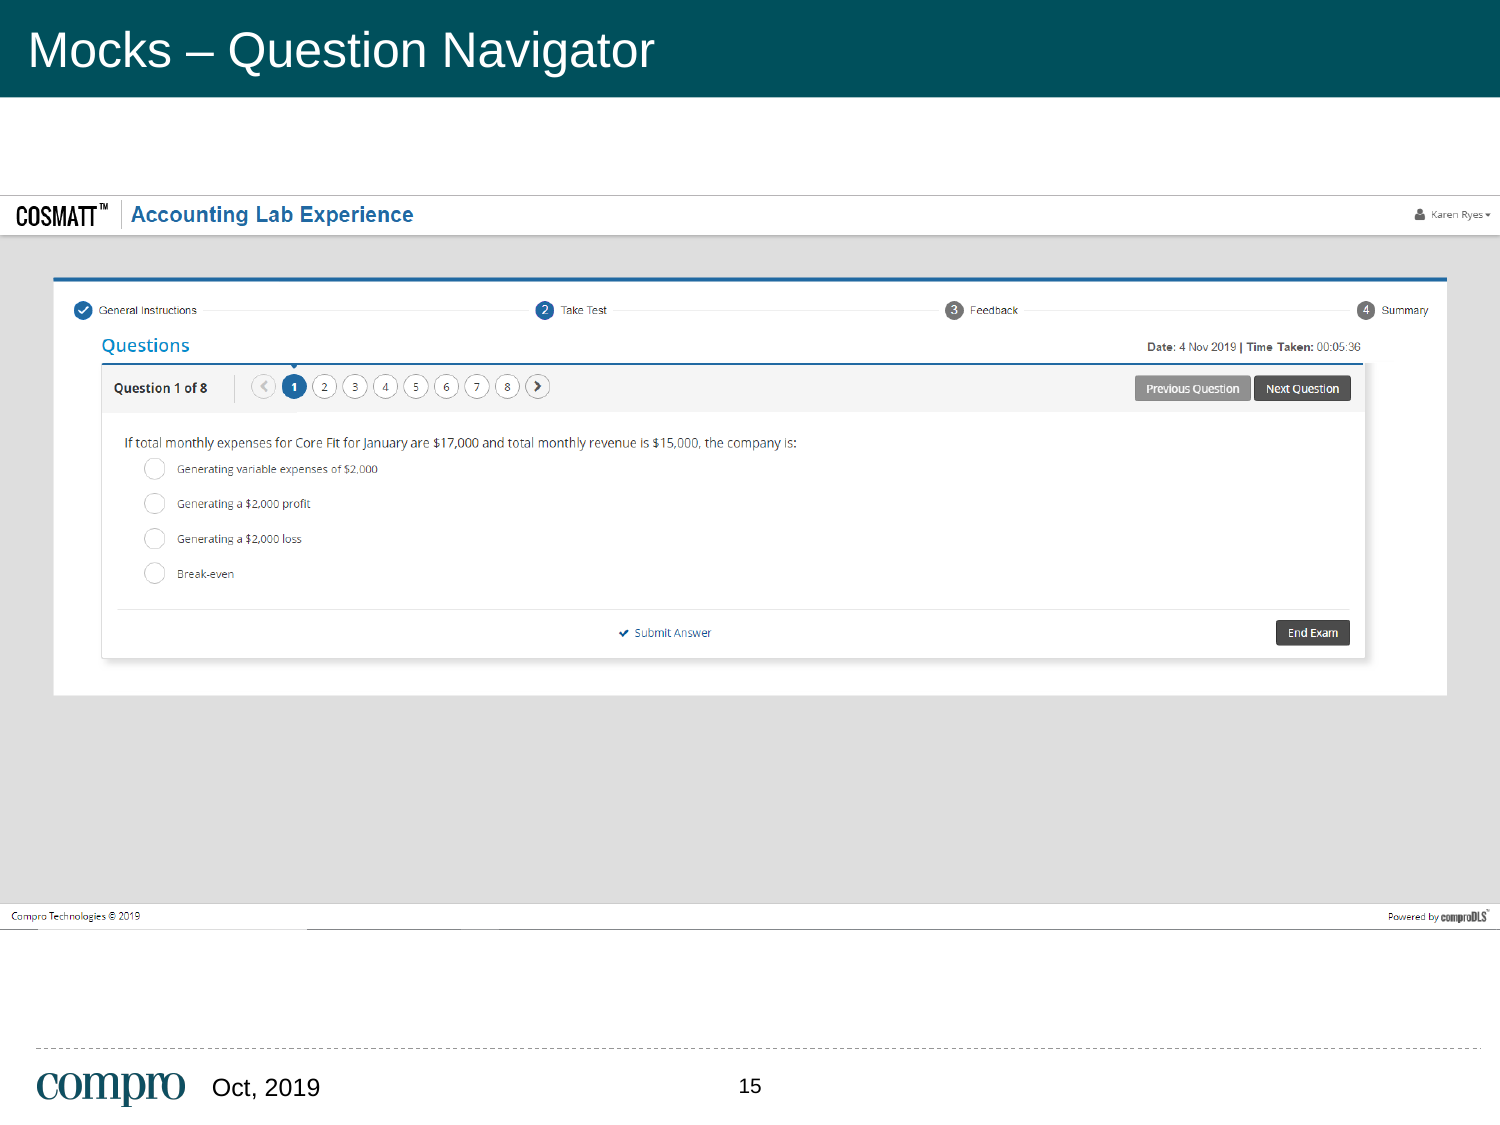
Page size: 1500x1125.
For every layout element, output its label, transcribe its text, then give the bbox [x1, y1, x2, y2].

picture [37, 1073, 185, 1107]
title Mocks – Question Navigator [12, 3, 1435, 101]
picture [0, 195, 1500, 930]
